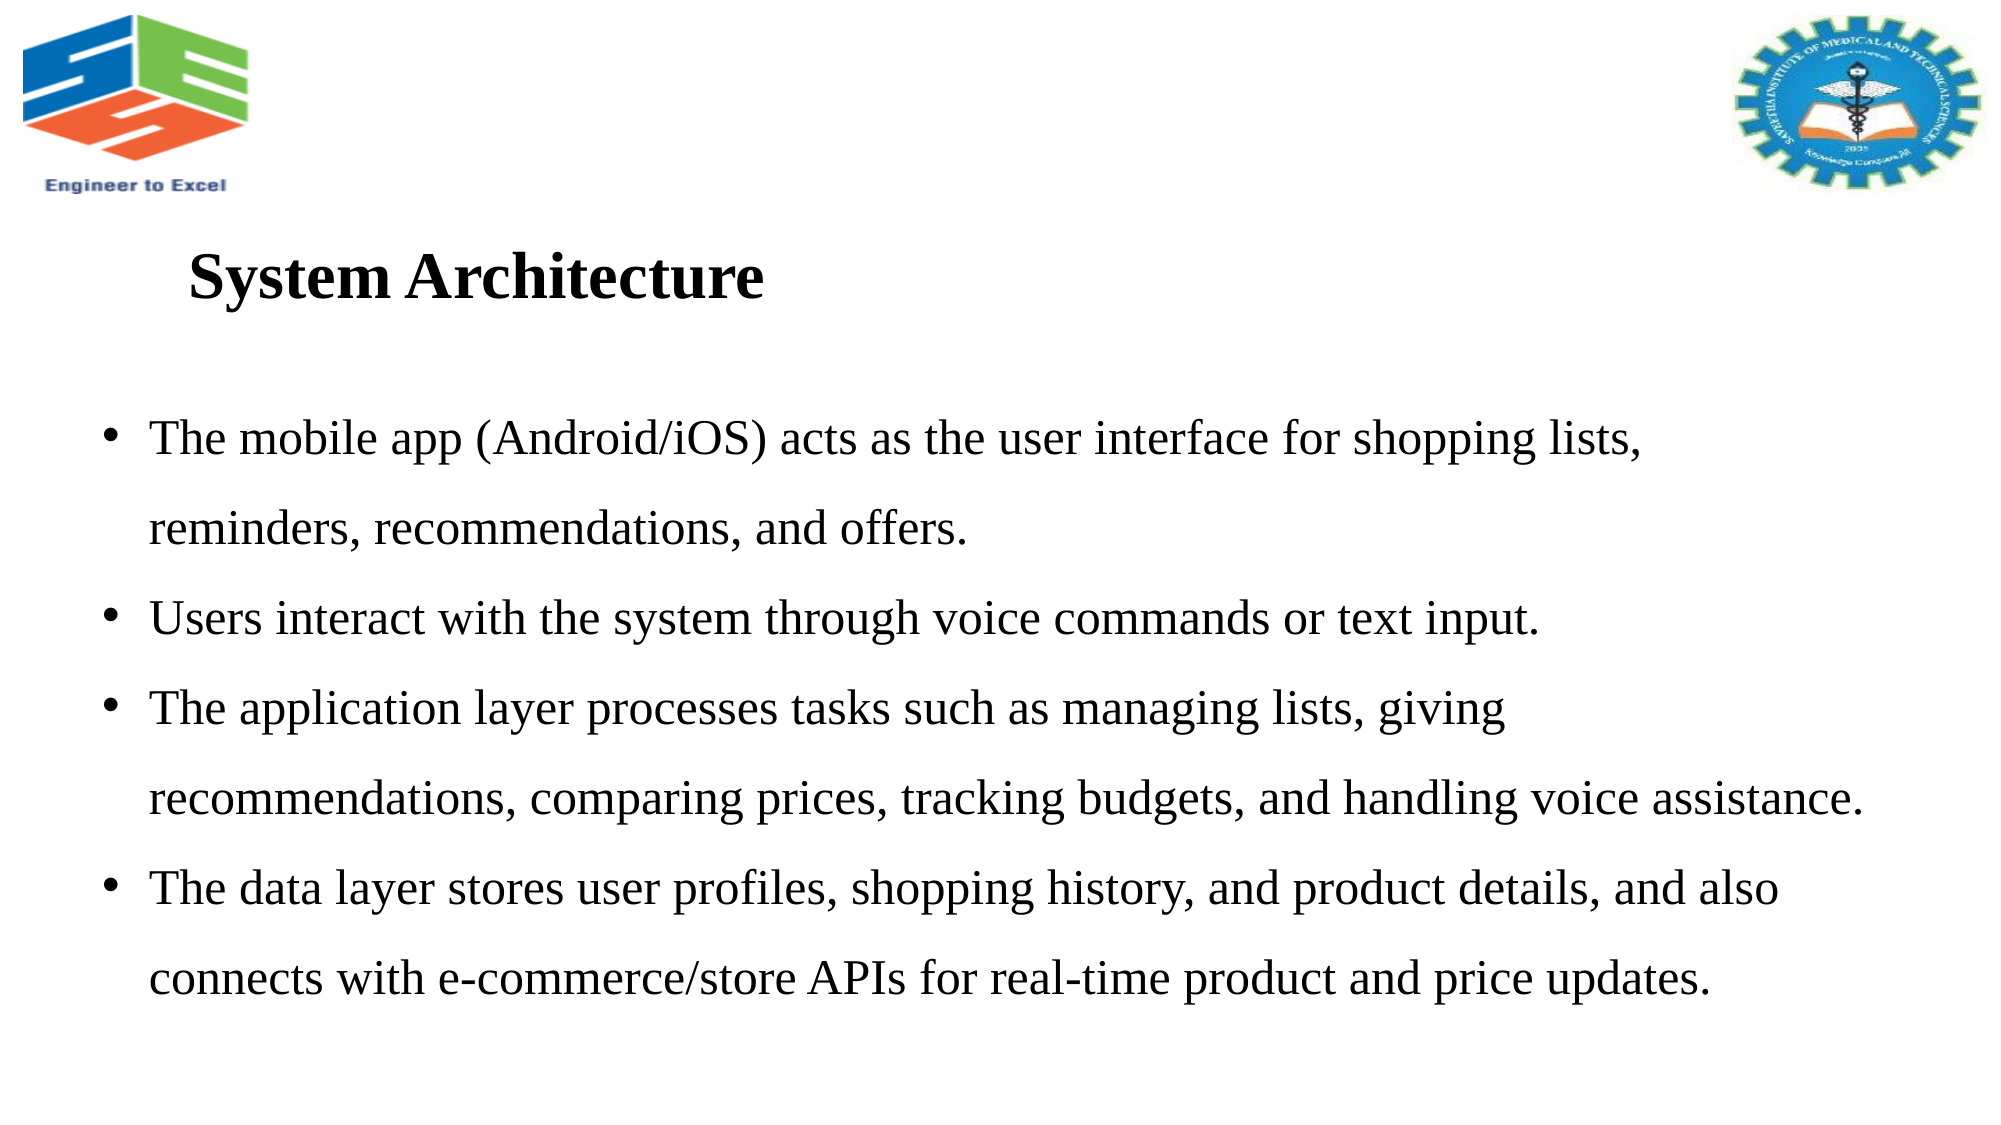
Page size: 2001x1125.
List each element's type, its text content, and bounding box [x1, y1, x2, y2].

text_box The mobile app (Android/iOS) acts as the user interface for shopping lists, reminders, recommendations, and offers. Users interact with the system through voice commands or text input. The application layer processes tasks such as managing lists, giving recommendations, comparing prices, tracking budgets, and handling voice assistance. The data layer stores user profiles, shopping history, and product details, and also connects with e-commerce/store APIs for real-time product and price updates. [87, 367, 1883, 1013]
text_box System Architecture [173, 224, 855, 364]
picture [1732, 15, 1988, 194]
picture [23, 15, 257, 194]
